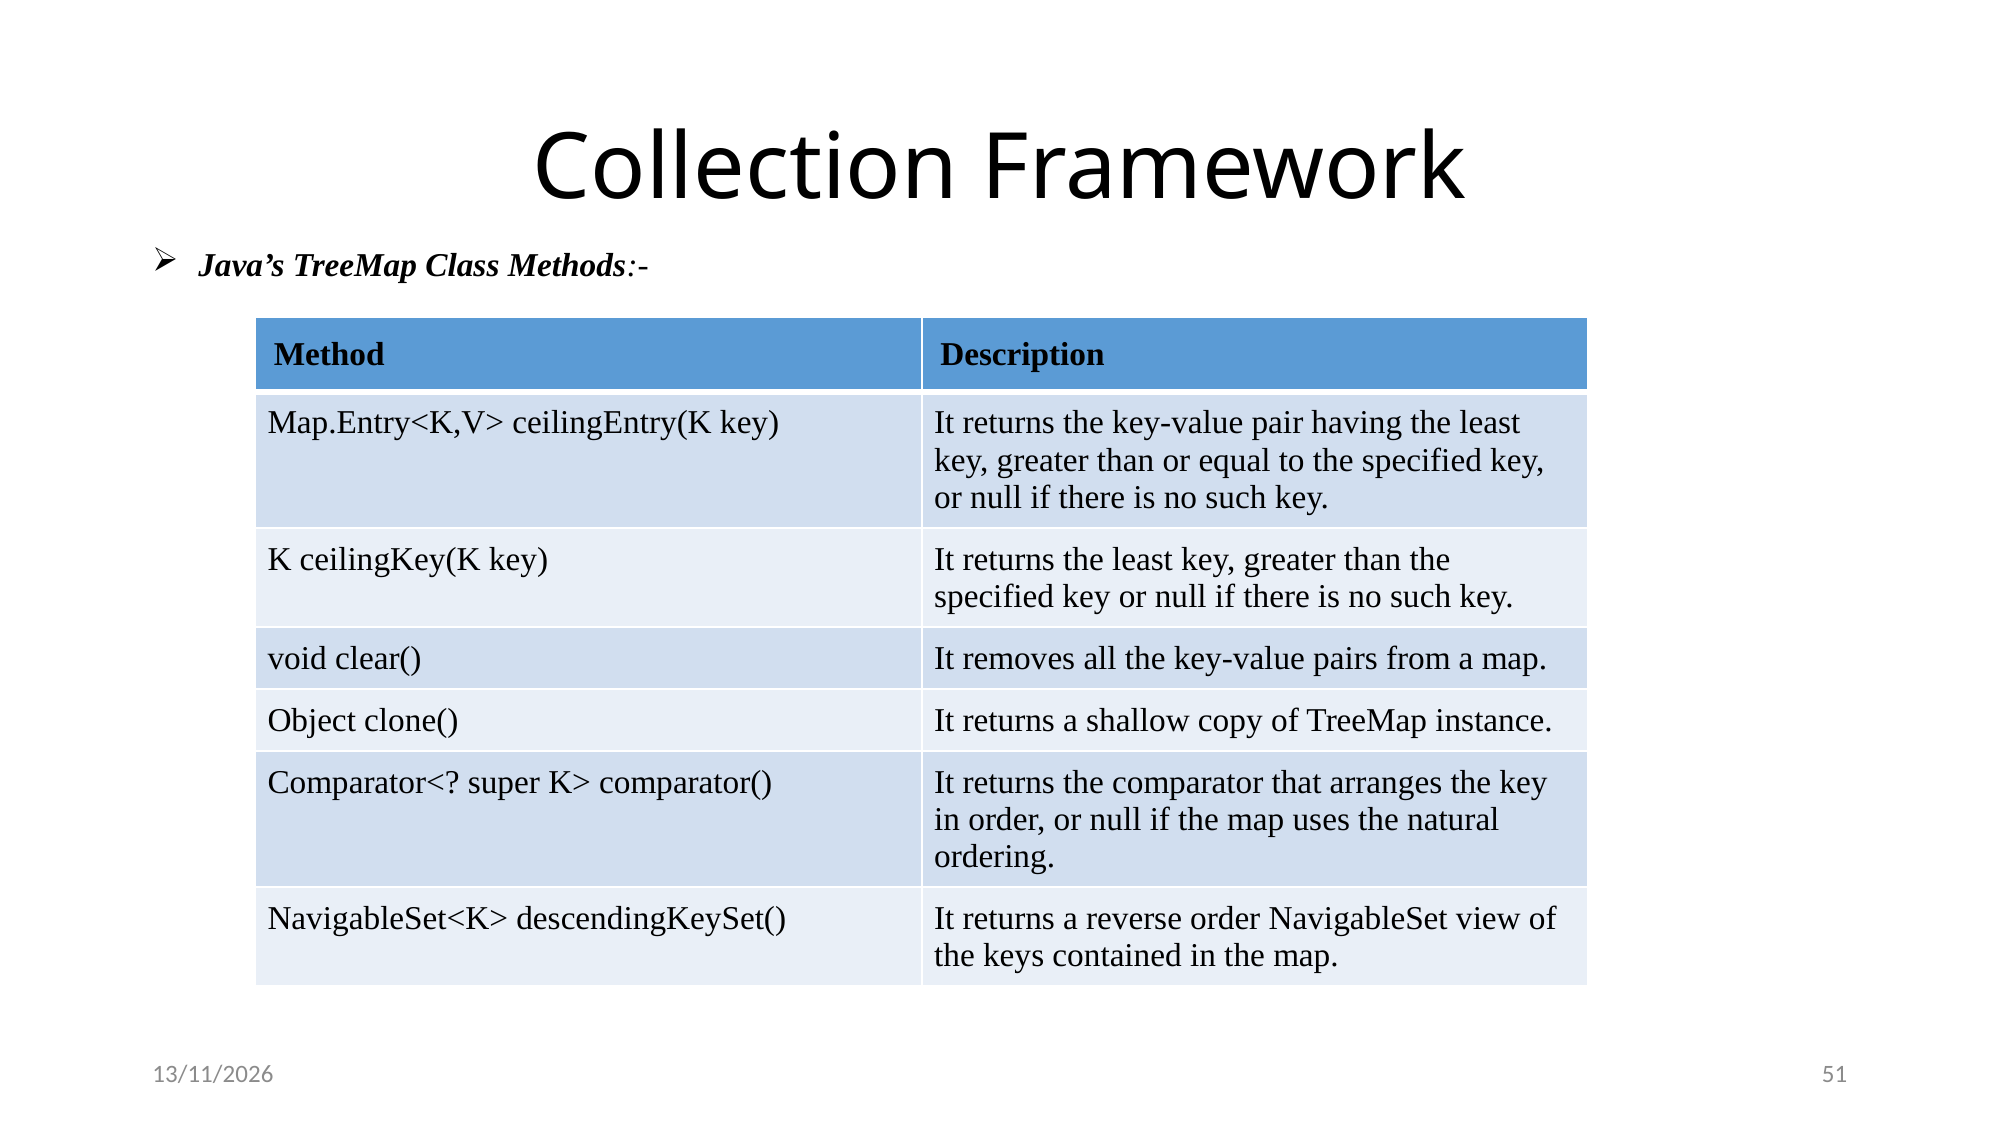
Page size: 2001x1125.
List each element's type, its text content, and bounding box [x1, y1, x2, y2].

table_cell It returns the comparator that arranges the key in order, or null if the map uses the natural ordering. [923, 752, 1587, 886]
table_header Method [256, 318, 921, 389]
title Collection Framework [137, 59, 1863, 240]
table_cell It returns a reverse order NavigableSet view of the keys contained in the map. [923, 888, 1587, 985]
table_cell It returns the least key, greater than the specified key or null if there is no such key. [923, 529, 1587, 626]
table_cell K ceilingKey(K key) [256, 529, 921, 626]
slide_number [137, 1042, 588, 1103]
table_cell NavigableSet<K> descendingKeySet() [256, 888, 921, 985]
table_header Description [923, 318, 1587, 389]
table_cell Map.Entry<K,V> ceilingEntry(K key) [256, 395, 921, 527]
table_cell It removes all the key-value pairs from a map. [923, 628, 1587, 688]
table_cell It returns the key-value pair having the least key, greater than or equal to the specified key, or null if there is no such key. [923, 395, 1587, 527]
table_cell void clear() [256, 628, 921, 688]
list Java’s TreeMap Class Methods:- [137, 240, 1863, 1103]
table_cell Object clone() [256, 690, 921, 750]
table_cell Comparator<? super K> comparator() [256, 752, 921, 886]
slide_number 51 [1412, 1042, 1863, 1103]
table_cell It returns a shallow copy of TreeMap instance. [923, 690, 1587, 750]
